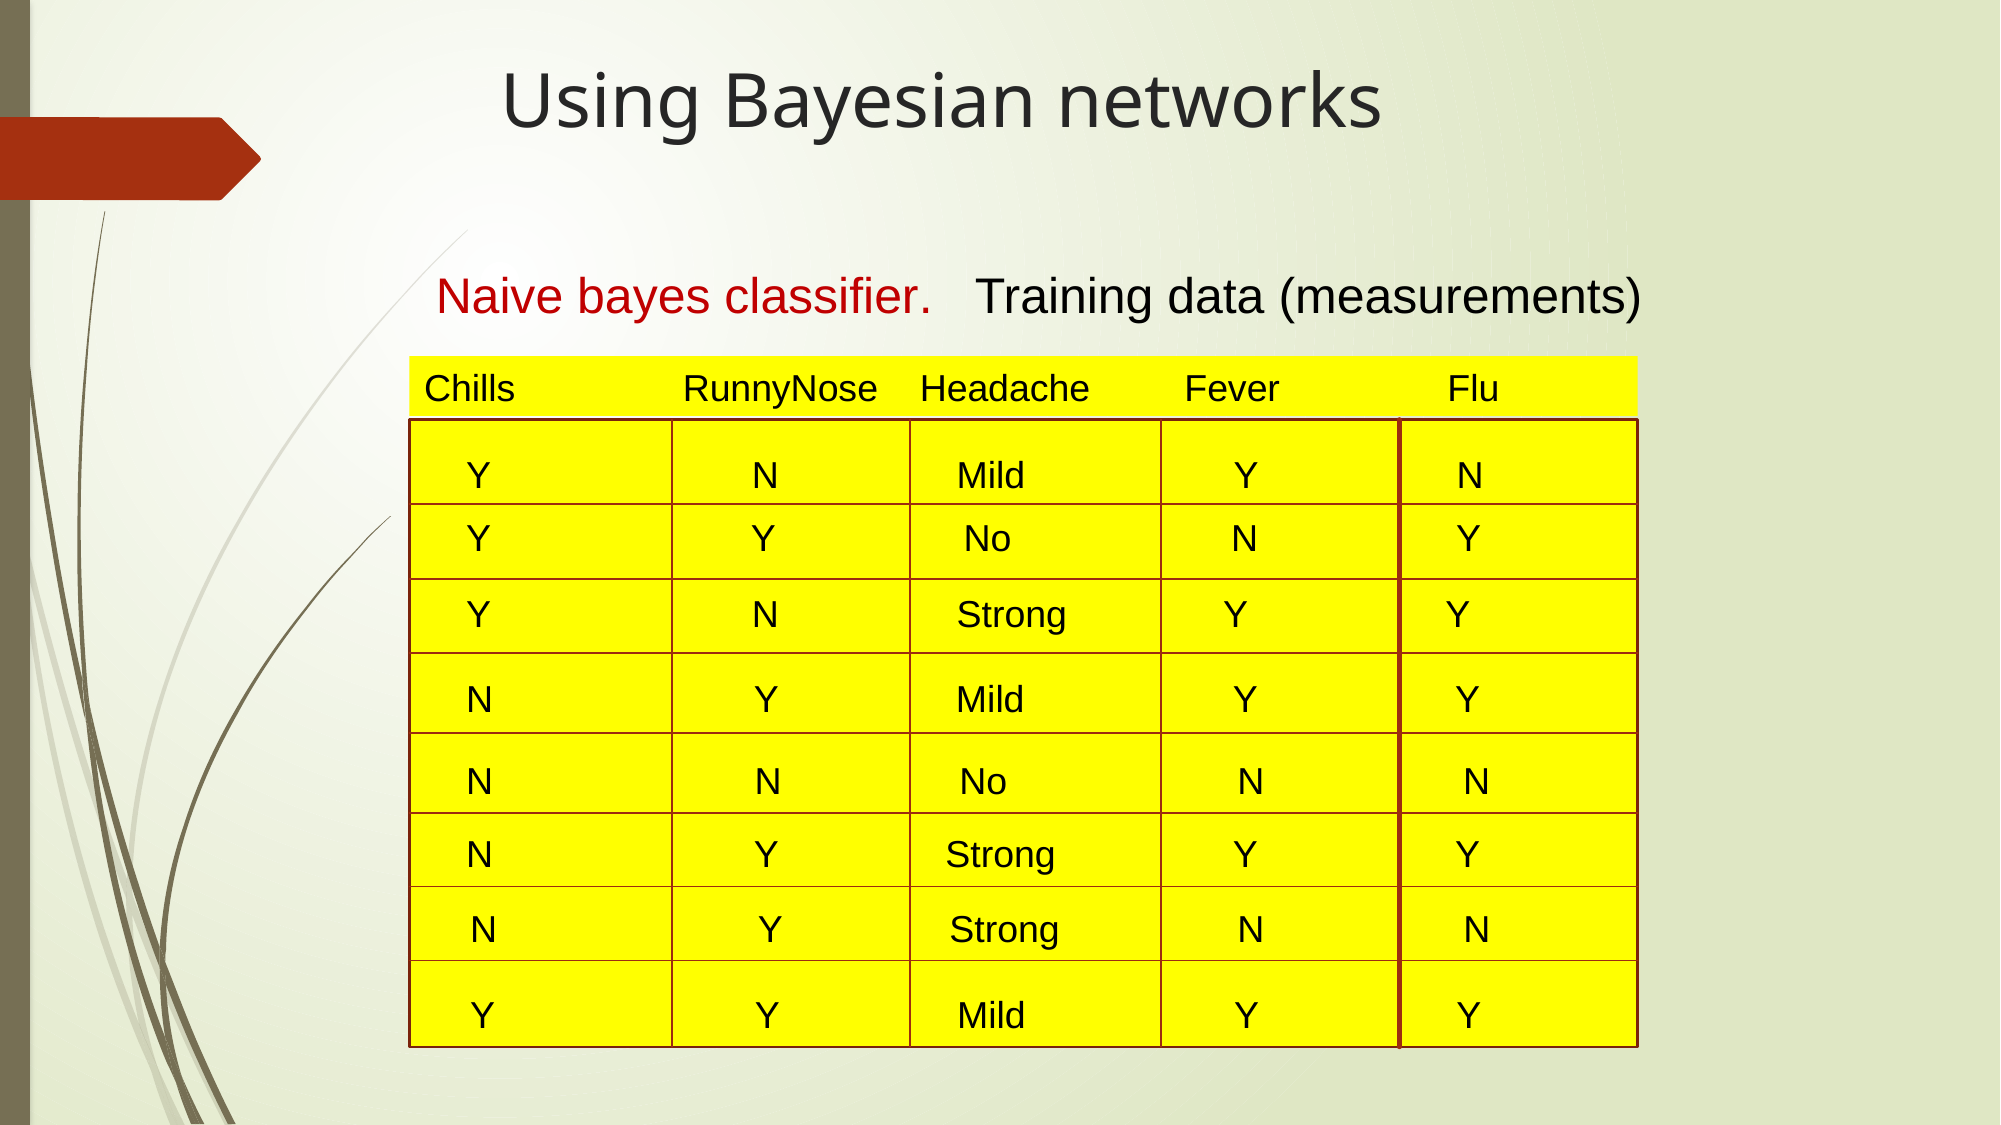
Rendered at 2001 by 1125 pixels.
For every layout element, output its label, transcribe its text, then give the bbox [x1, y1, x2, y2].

title Using Bayesian networks [485, 45, 1716, 233]
text_box Naive bayes classifier. Training data (measurements) [421, 256, 1782, 332]
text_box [409, 356, 1638, 1048]
